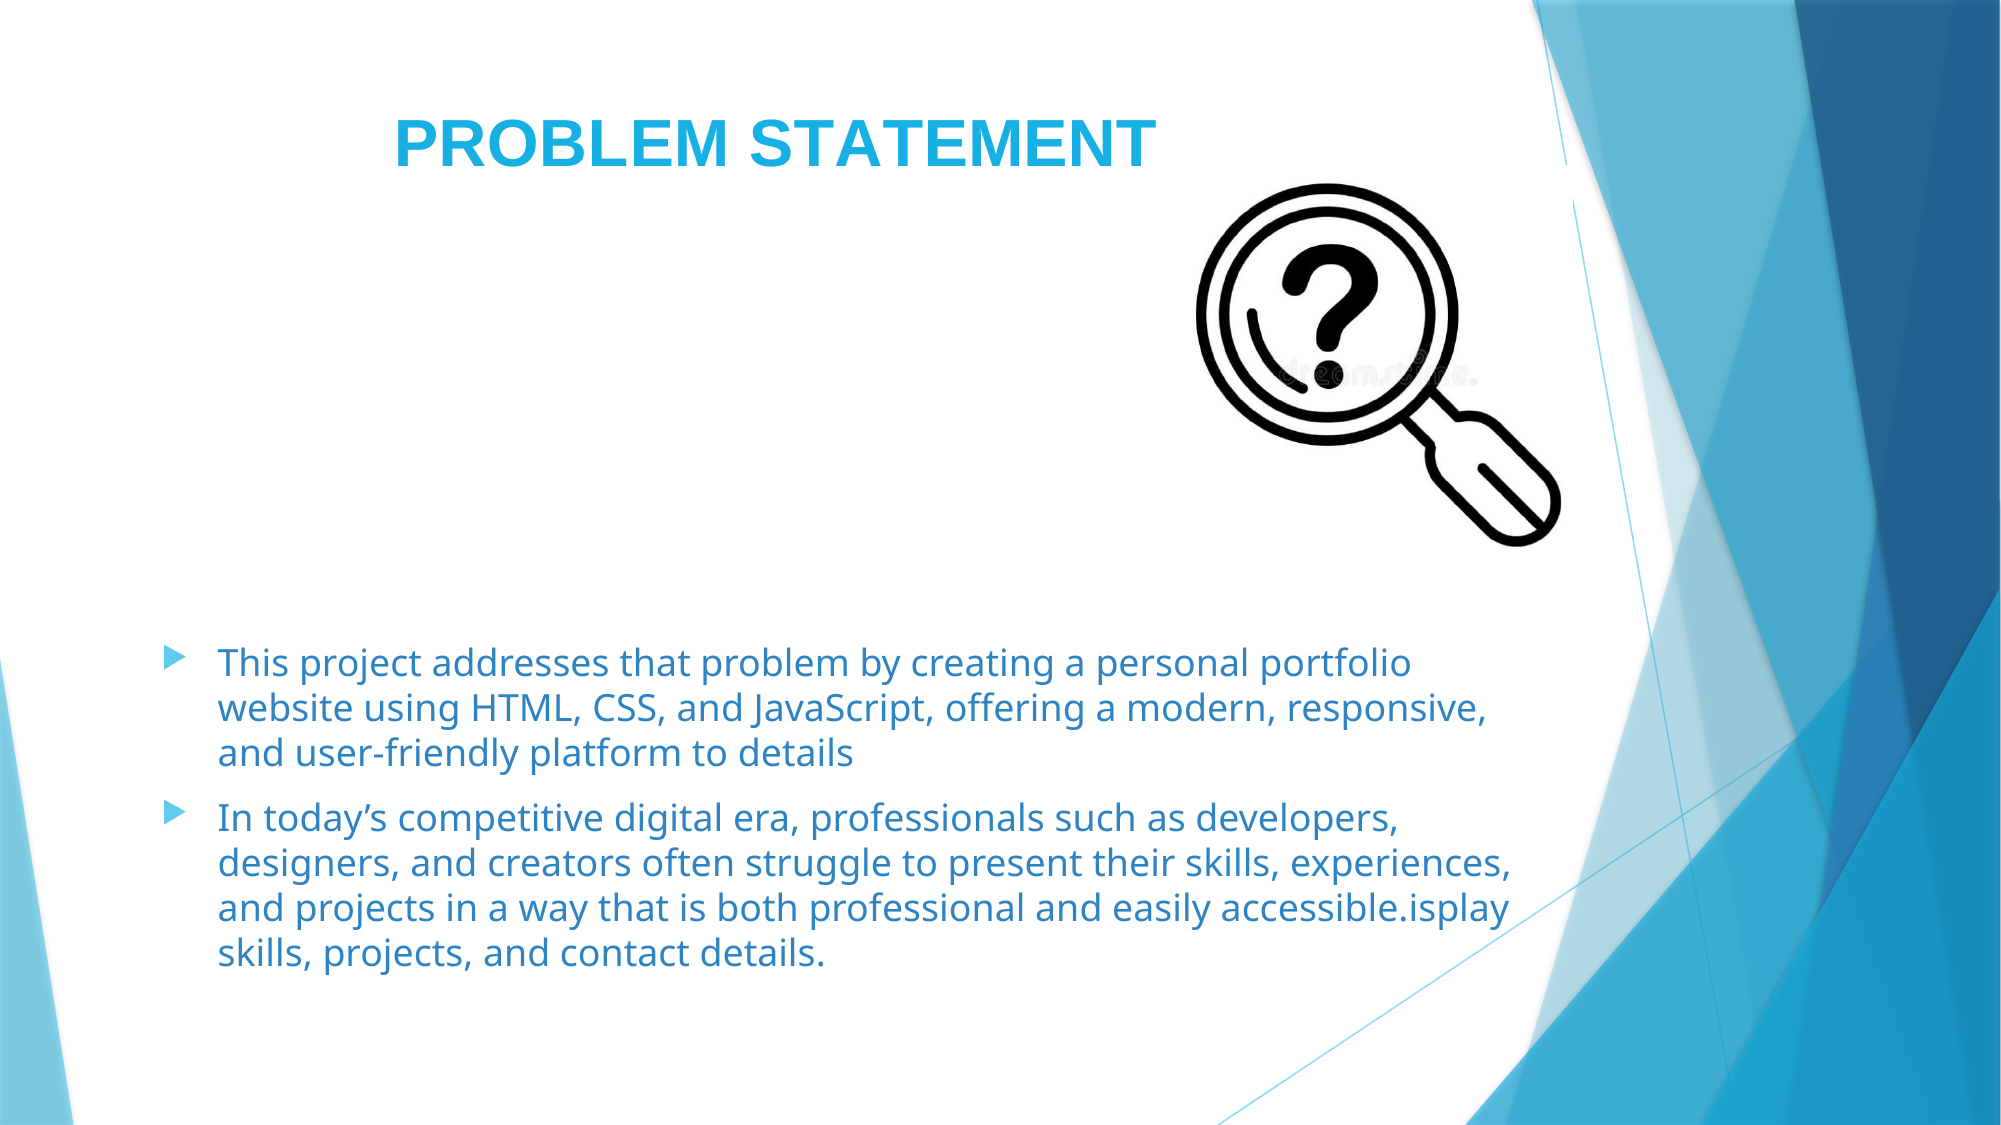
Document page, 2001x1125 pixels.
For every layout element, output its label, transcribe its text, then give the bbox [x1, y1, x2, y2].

list This project addresses that problem by creating a personal portfolio website using HTML, CSS, and JavaScript, offering a modern, responsive, and user-friendly platform to details In today’s competitive digital era, professionals such as developers, designers, and creators often struggle to present their skills, experiences, and projects in a way that is both professional and easily accessible.isplay skills, projects, and contact details. [146, 631, 1557, 1125]
picture [1178, 165, 1573, 563]
title PROBLEM STATEMENT [0, 91, 1652, 214]
